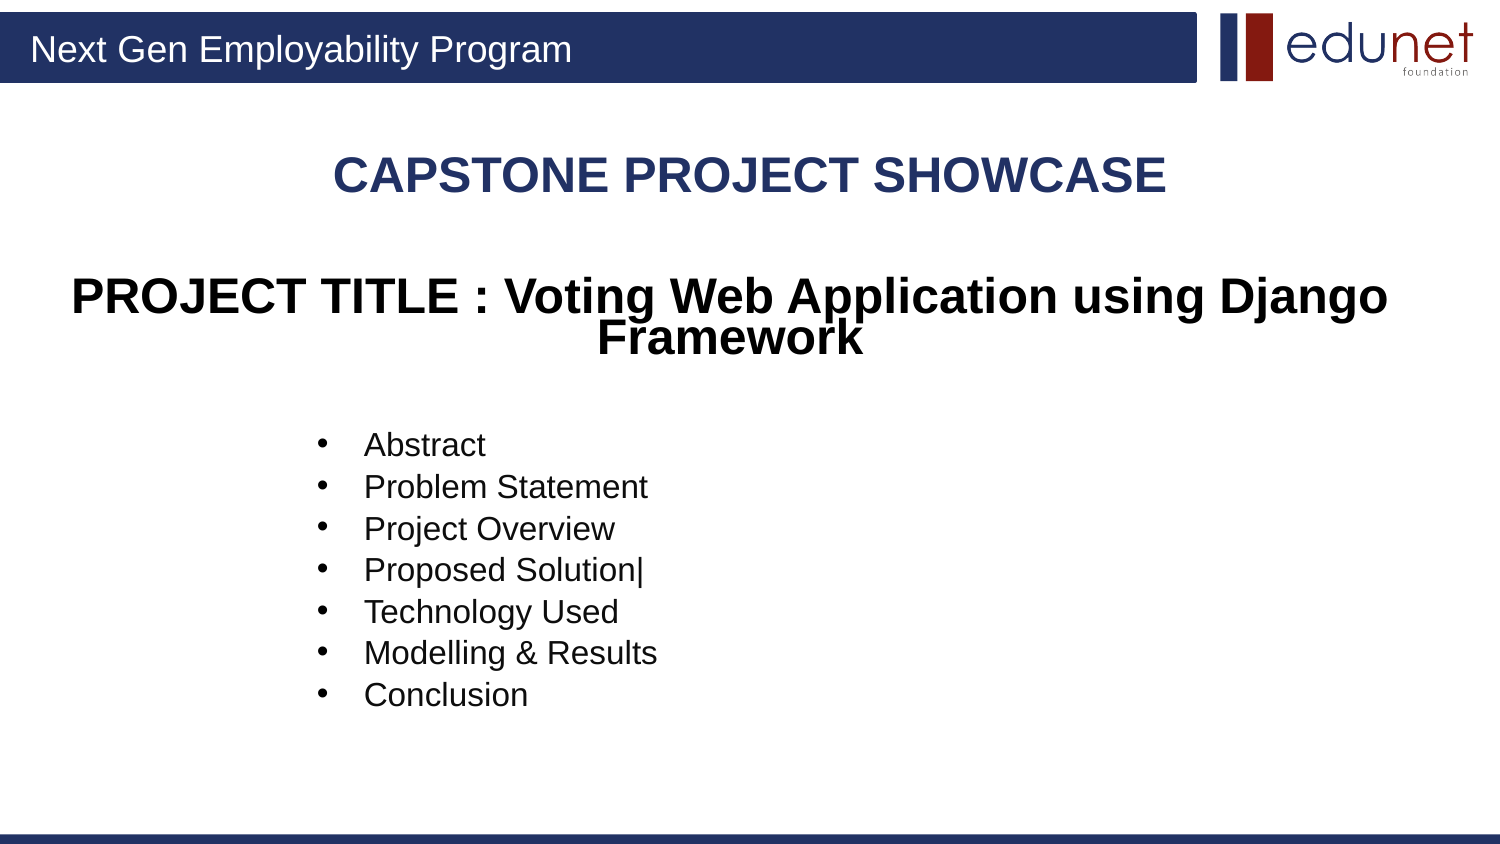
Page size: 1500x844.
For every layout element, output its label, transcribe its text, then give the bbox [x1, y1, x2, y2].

picture [1279, 14, 1482, 83]
text_box CAPSTONE PROJECT SHOWCASE [299, 120, 1200, 203]
text_box Abstract Problem Statement Project Overview Proposed Solution| Technology Used Modelling & Results Conclusion [316, 421, 1398, 713]
text_box PROJECT TITLE : Voting Web Application using Django Framework [26, 281, 1435, 366]
